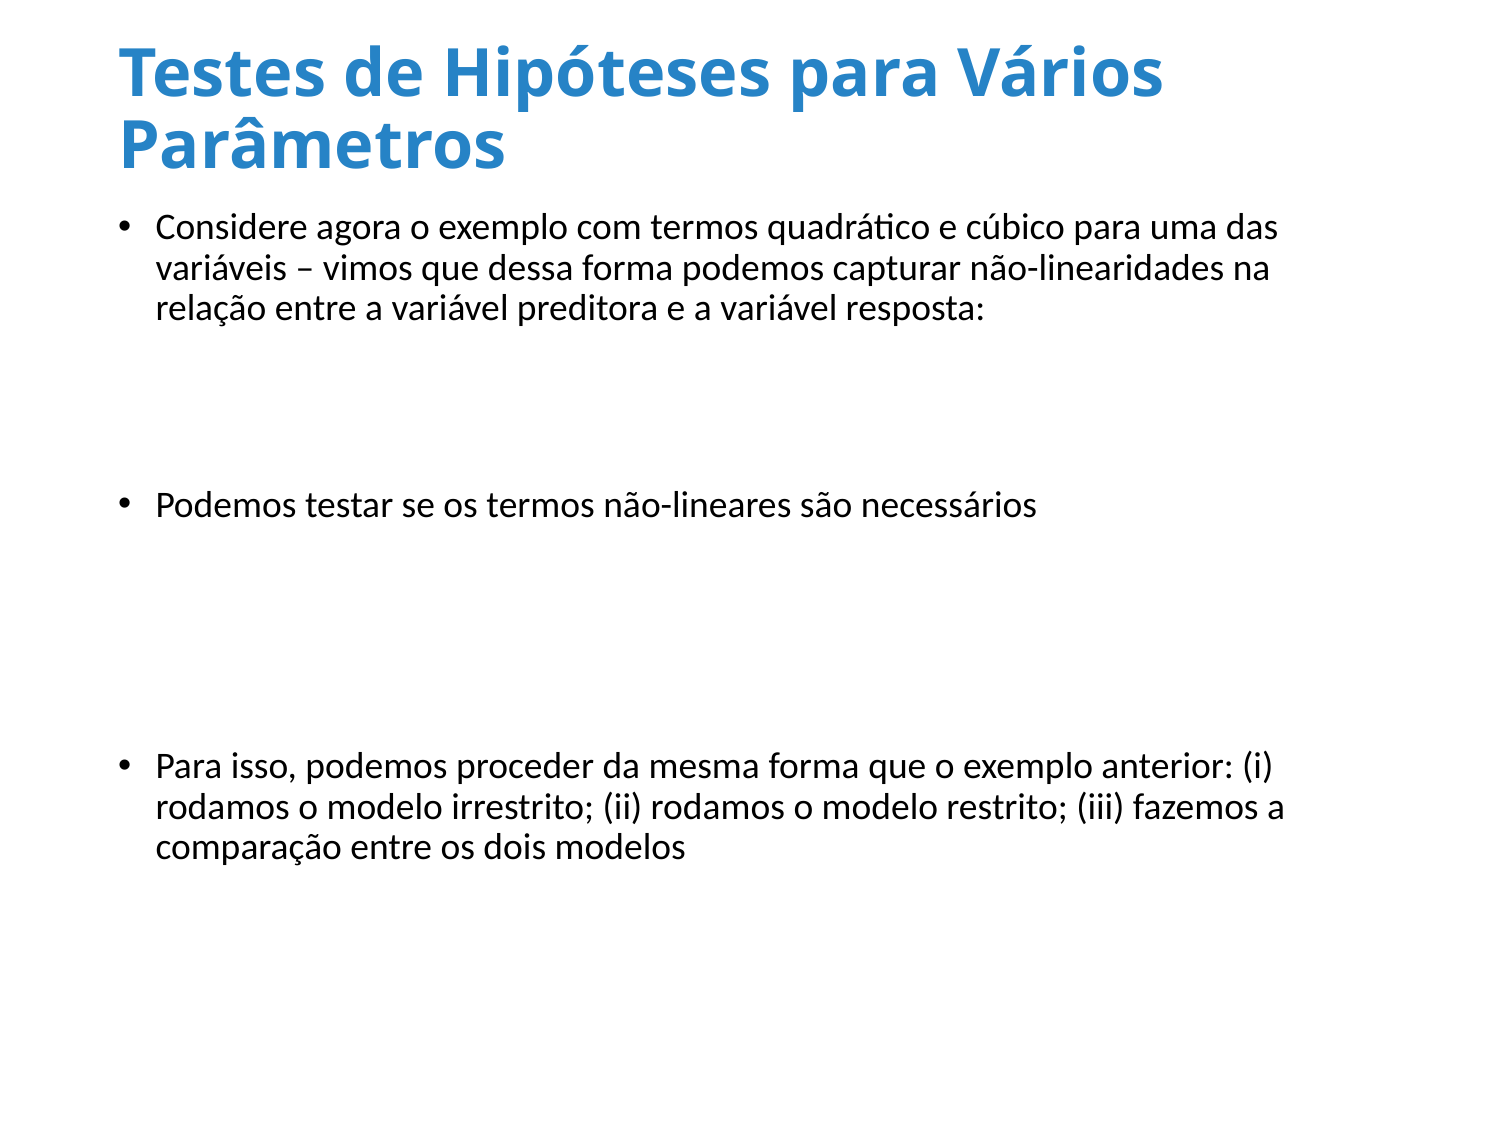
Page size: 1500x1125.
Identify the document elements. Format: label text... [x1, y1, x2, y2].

title Testes de Hipóteses para Vários Parâmetros [103, 59, 1450, 163]
